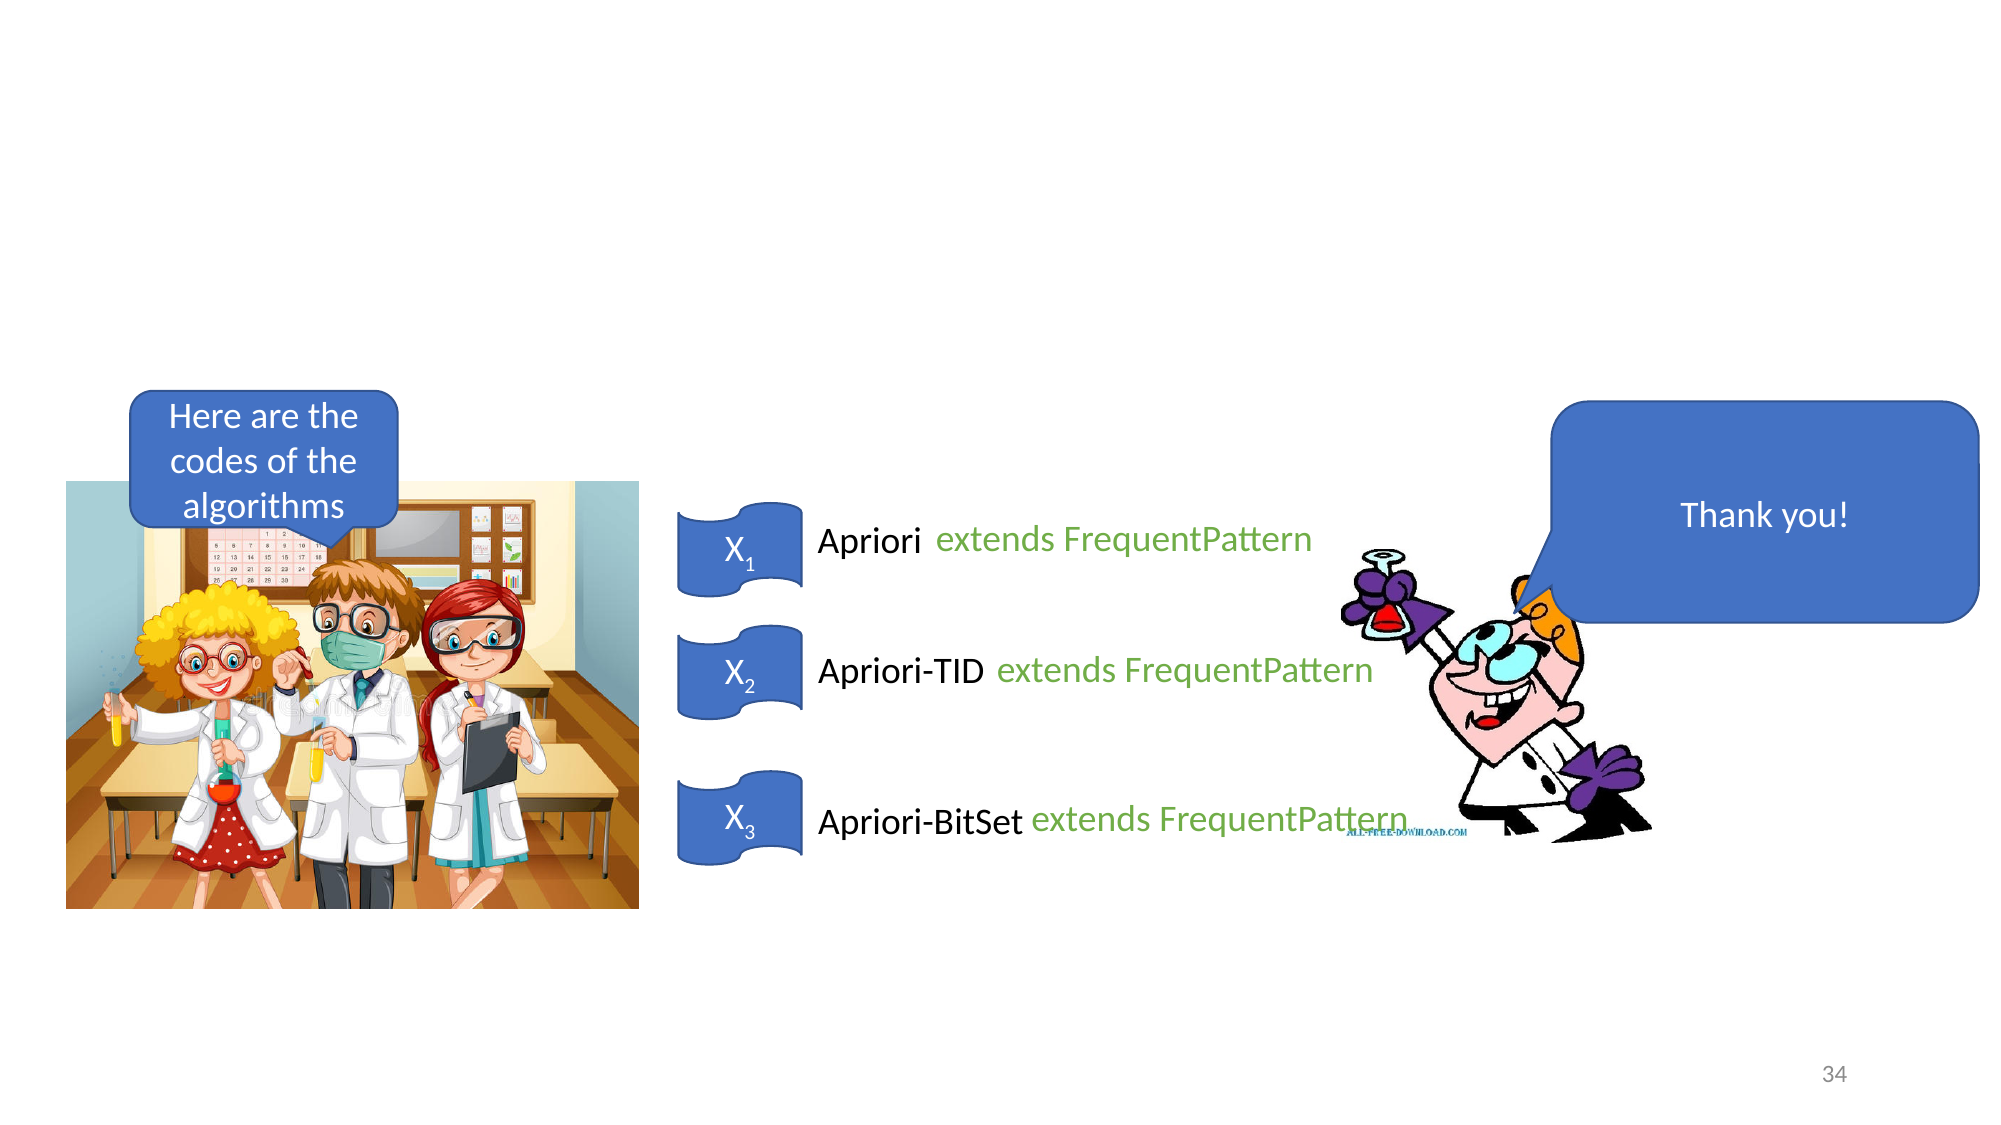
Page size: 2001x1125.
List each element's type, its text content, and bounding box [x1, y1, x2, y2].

slide_number 34 [1412, 1042, 1863, 1103]
text_box extends FrequentPattern [921, 506, 1329, 567]
text_box extends FrequentPattern [982, 637, 1341, 698]
text_box X3 [677, 770, 803, 866]
text_box X2 [677, 624, 803, 721]
text_box Apriori-BitSet [803, 789, 1039, 850]
text_box Thank you! [1541, 400, 1980, 624]
picture [1341, 549, 1652, 844]
text_box extends FrequentPattern [1016, 786, 1424, 847]
picture [66, 481, 639, 909]
text_box X1 [677, 501, 803, 598]
text_box Here are the codes of the algorithms [129, 389, 399, 481]
text_box Apriori-TID [803, 638, 1000, 699]
text_box Apriori [803, 508, 937, 569]
